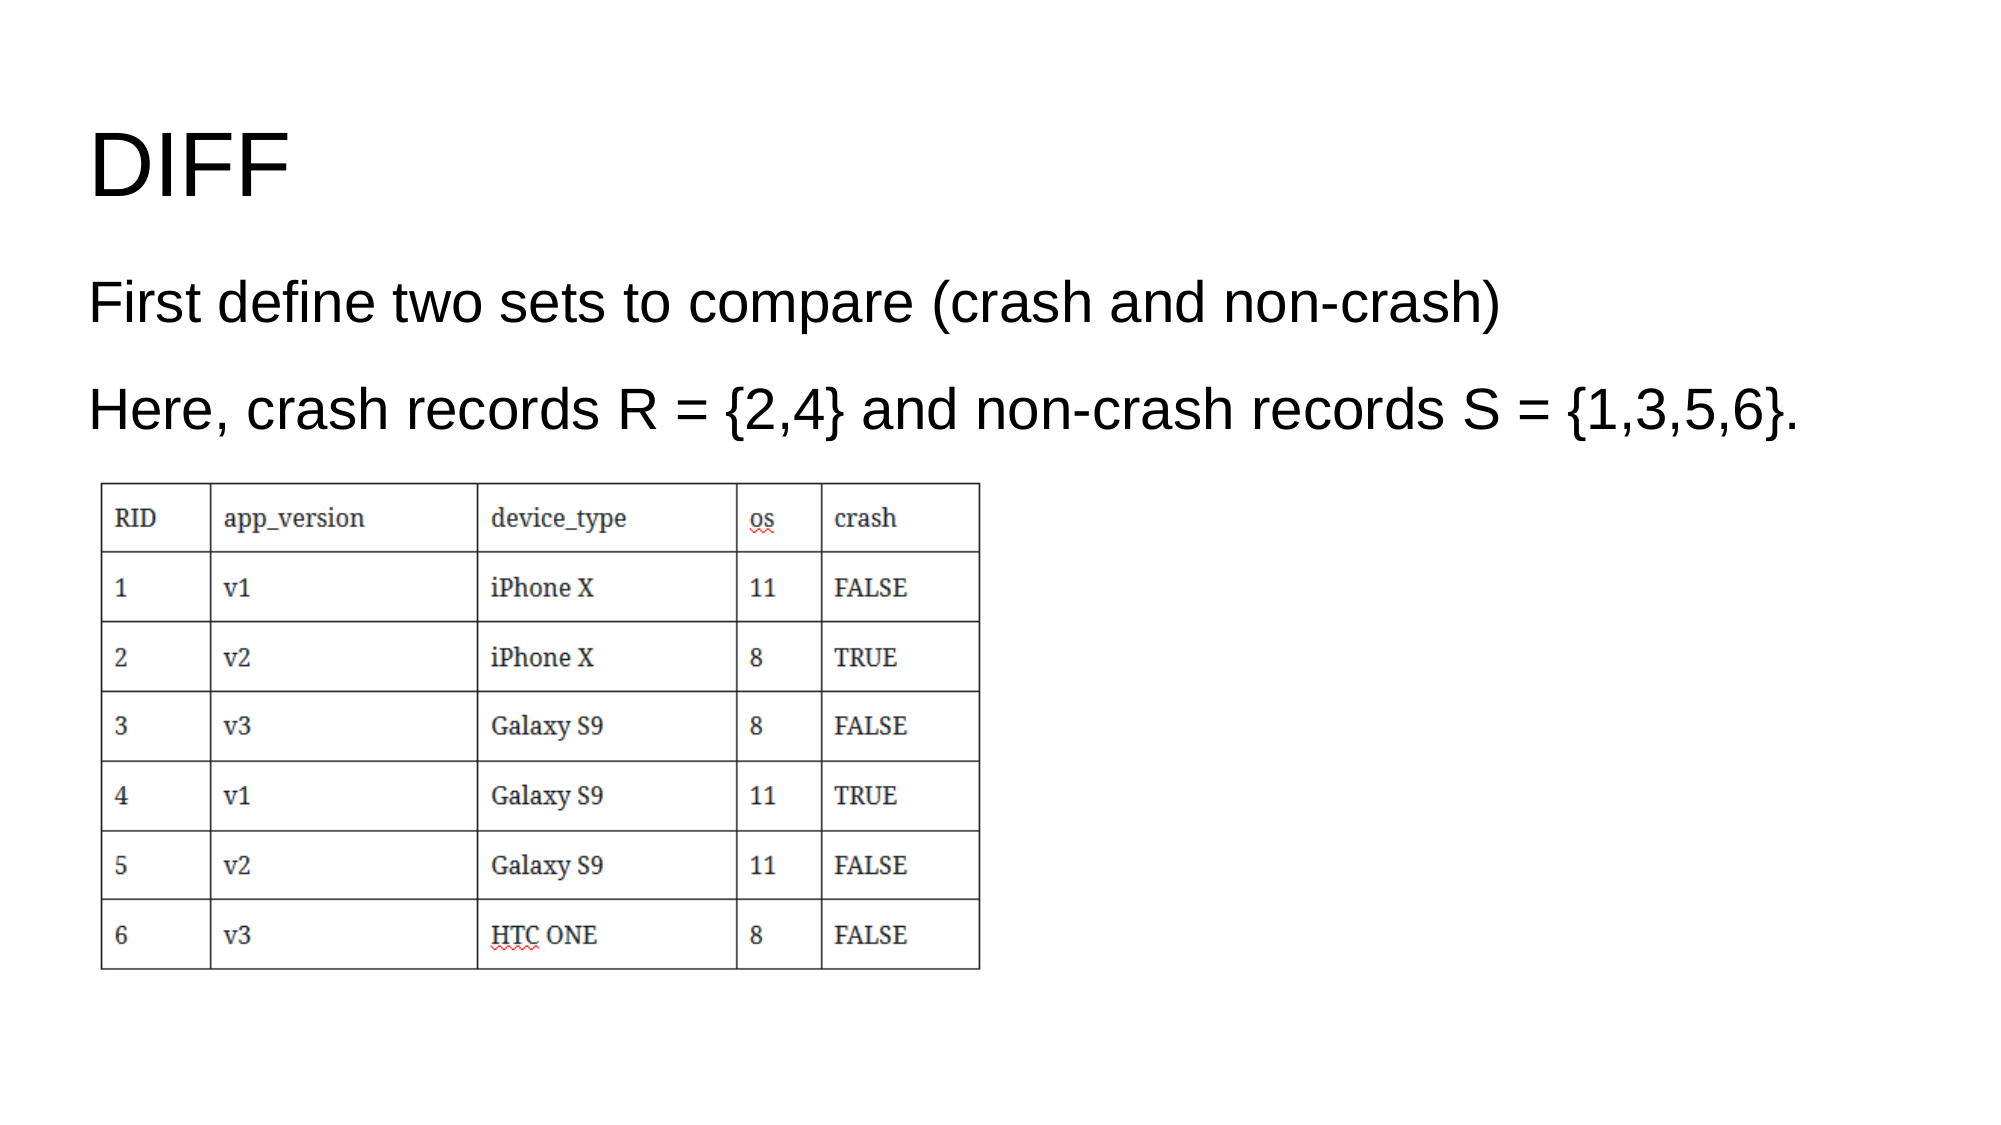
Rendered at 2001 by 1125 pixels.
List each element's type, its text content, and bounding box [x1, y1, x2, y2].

picture [98, 477, 985, 973]
list First define two sets to compare (crash and non-crash) Here, crash records R = {2,4} and non-crash records S = {1,3,5,6}. [68, 252, 1932, 1000]
title DIFF [68, 97, 1932, 223]
